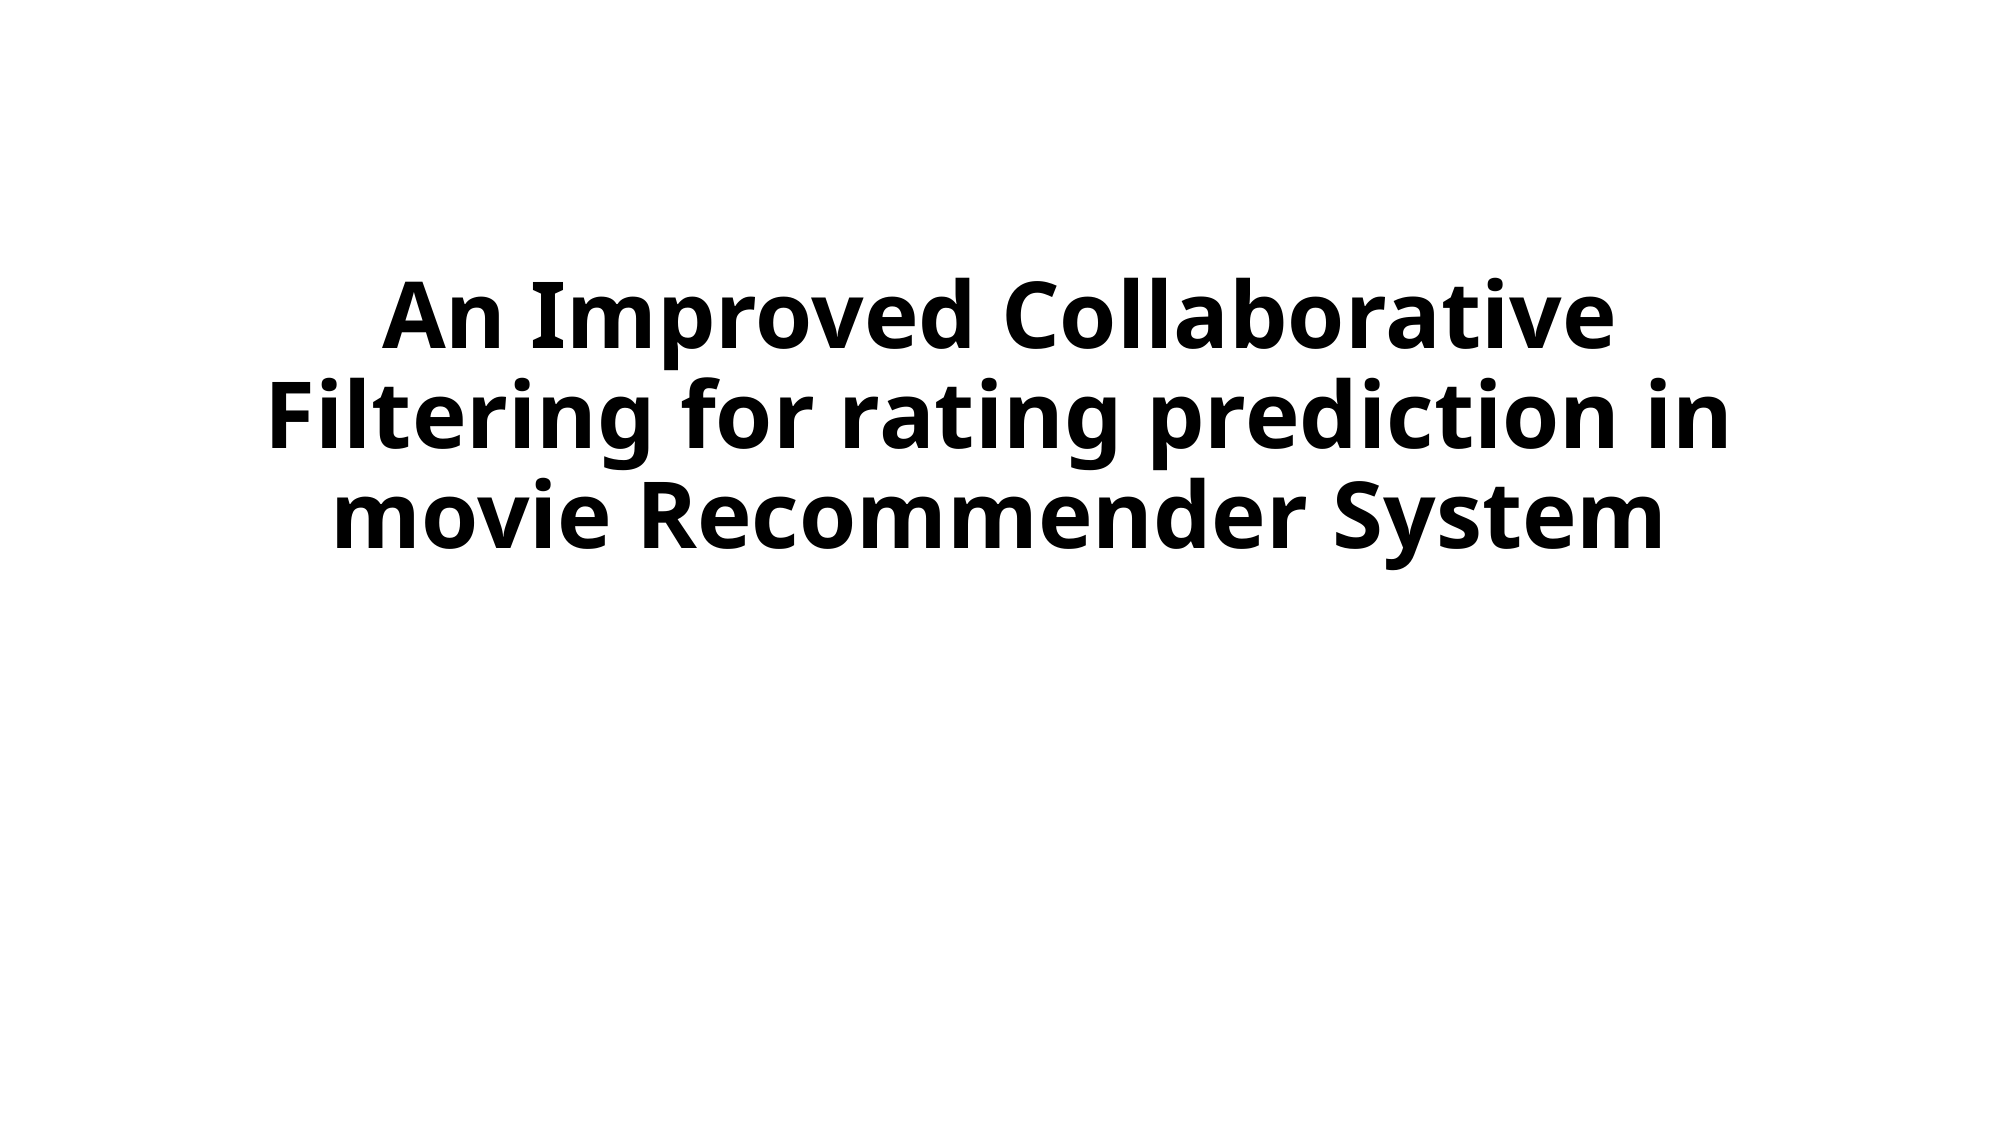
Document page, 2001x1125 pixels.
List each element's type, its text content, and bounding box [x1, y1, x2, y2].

title An Improved Collaborative Filtering for rating prediction in movie Recommender System [249, 184, 1750, 576]
